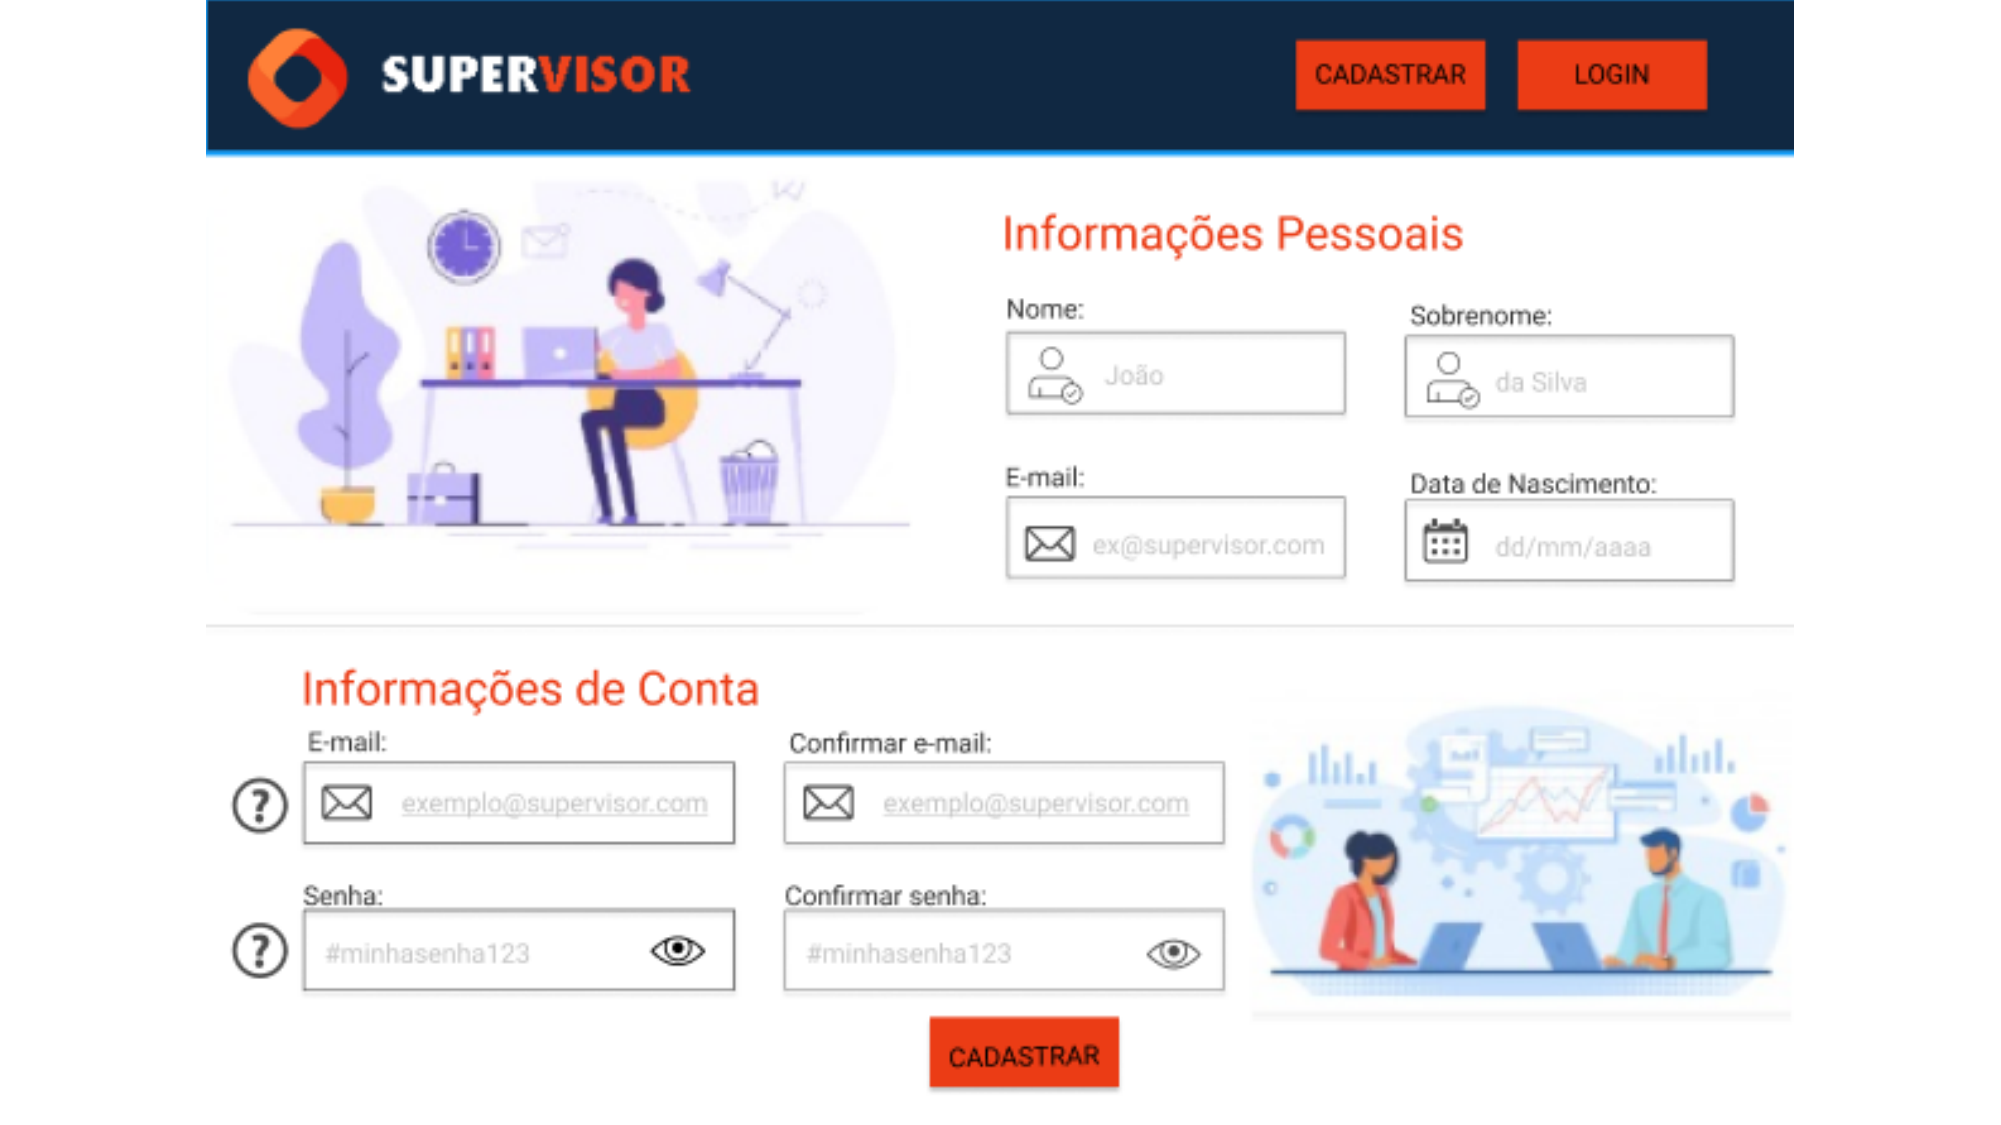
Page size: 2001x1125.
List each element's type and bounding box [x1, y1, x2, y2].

picture [206, 0, 1794, 1123]
